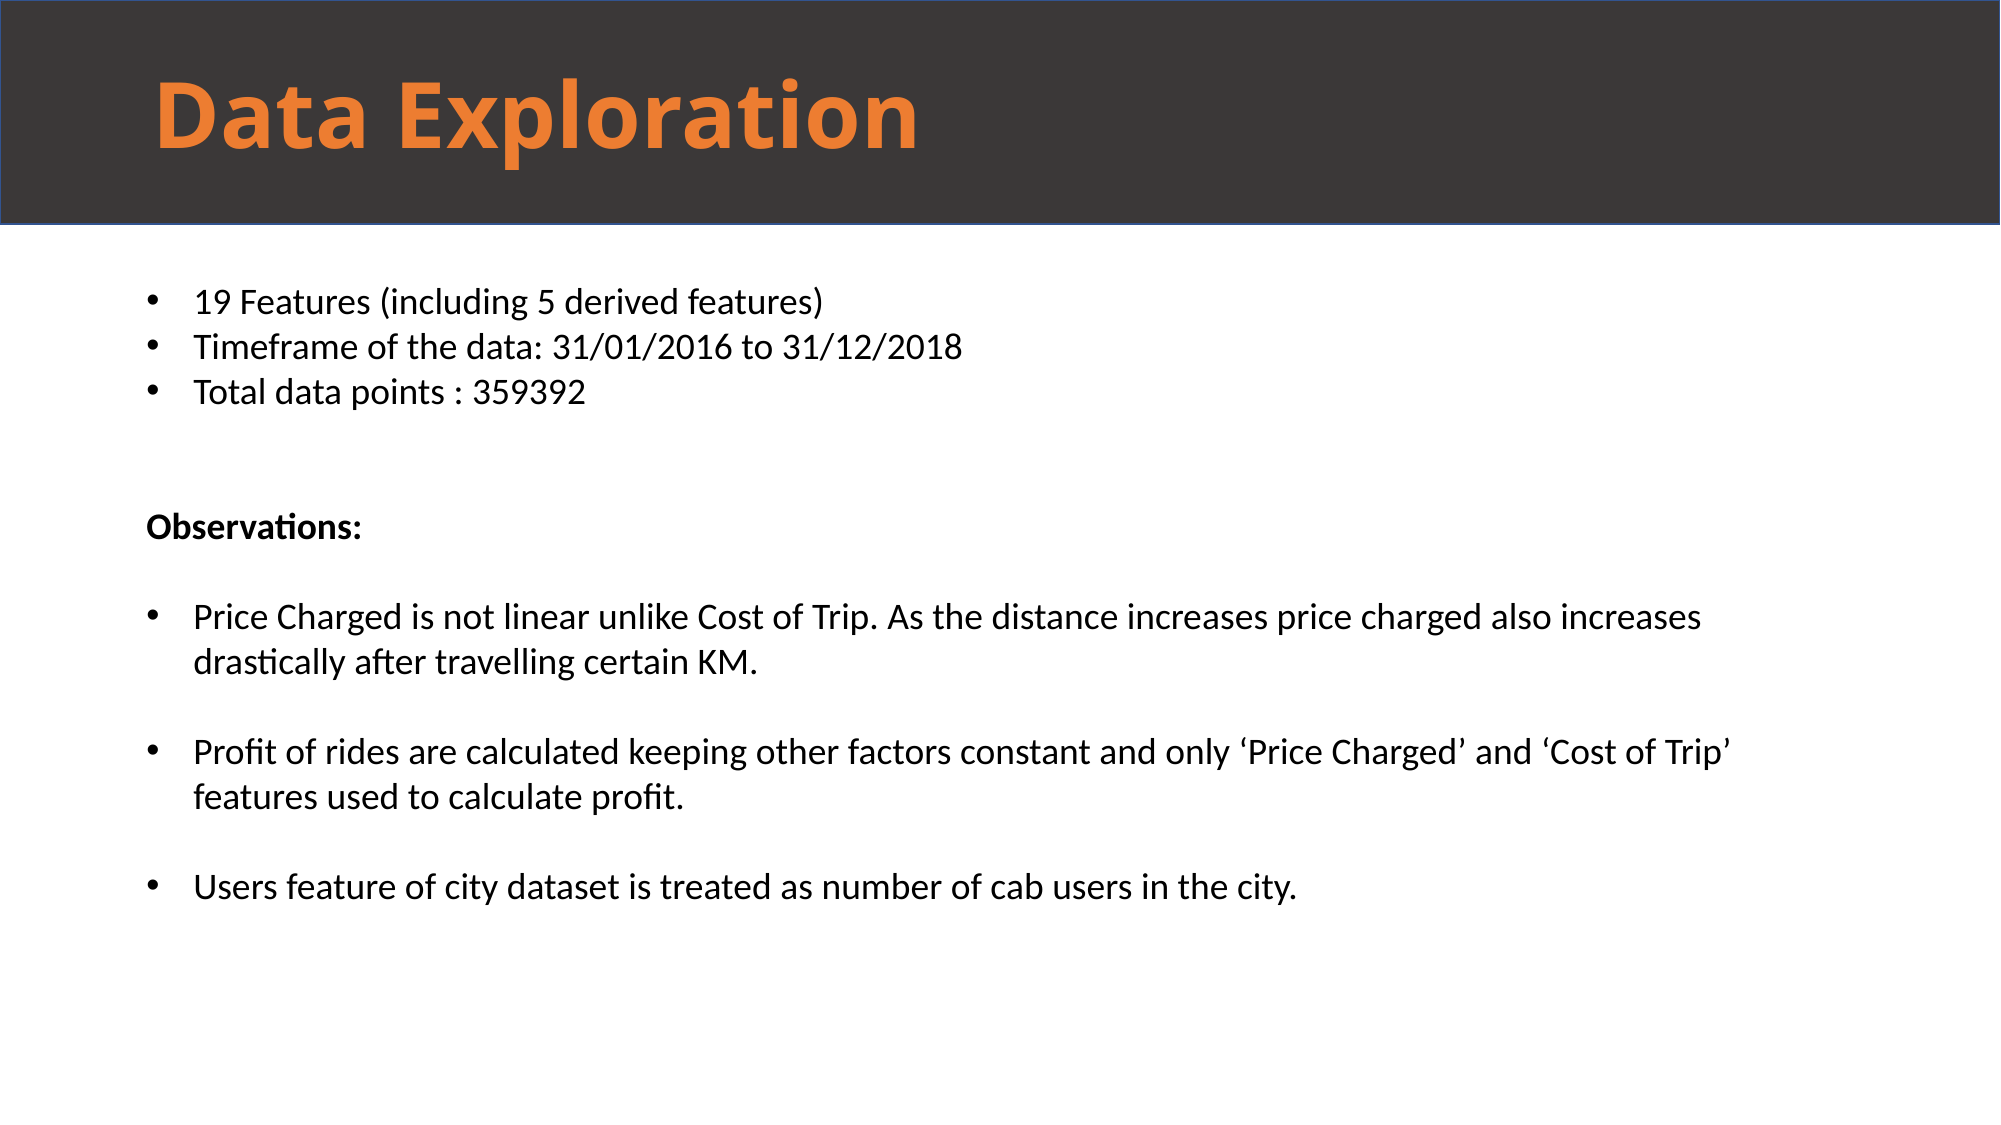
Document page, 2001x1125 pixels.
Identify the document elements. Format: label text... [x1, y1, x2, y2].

text_box [0, 0, 2000, 225]
text_box 19 Features (including 5 derived features) Timeframe of the data: 31/01/2016 to 31/12/2018 Total data points : 359392 Observations: Price Charged is not linear unlike Cost of Trip. As the distance increases price charged also increases drastically after travelling certain KM. Profit of rides are calculated keeping other factors constant and only ‘Price Charged’ and ‘Cost of Trip’ features used to calculate profit. Users feature of city dataset is treated as number of cab users in the city. [131, 225, 1863, 960]
title Data Exploration [137, 9, 1863, 228]
